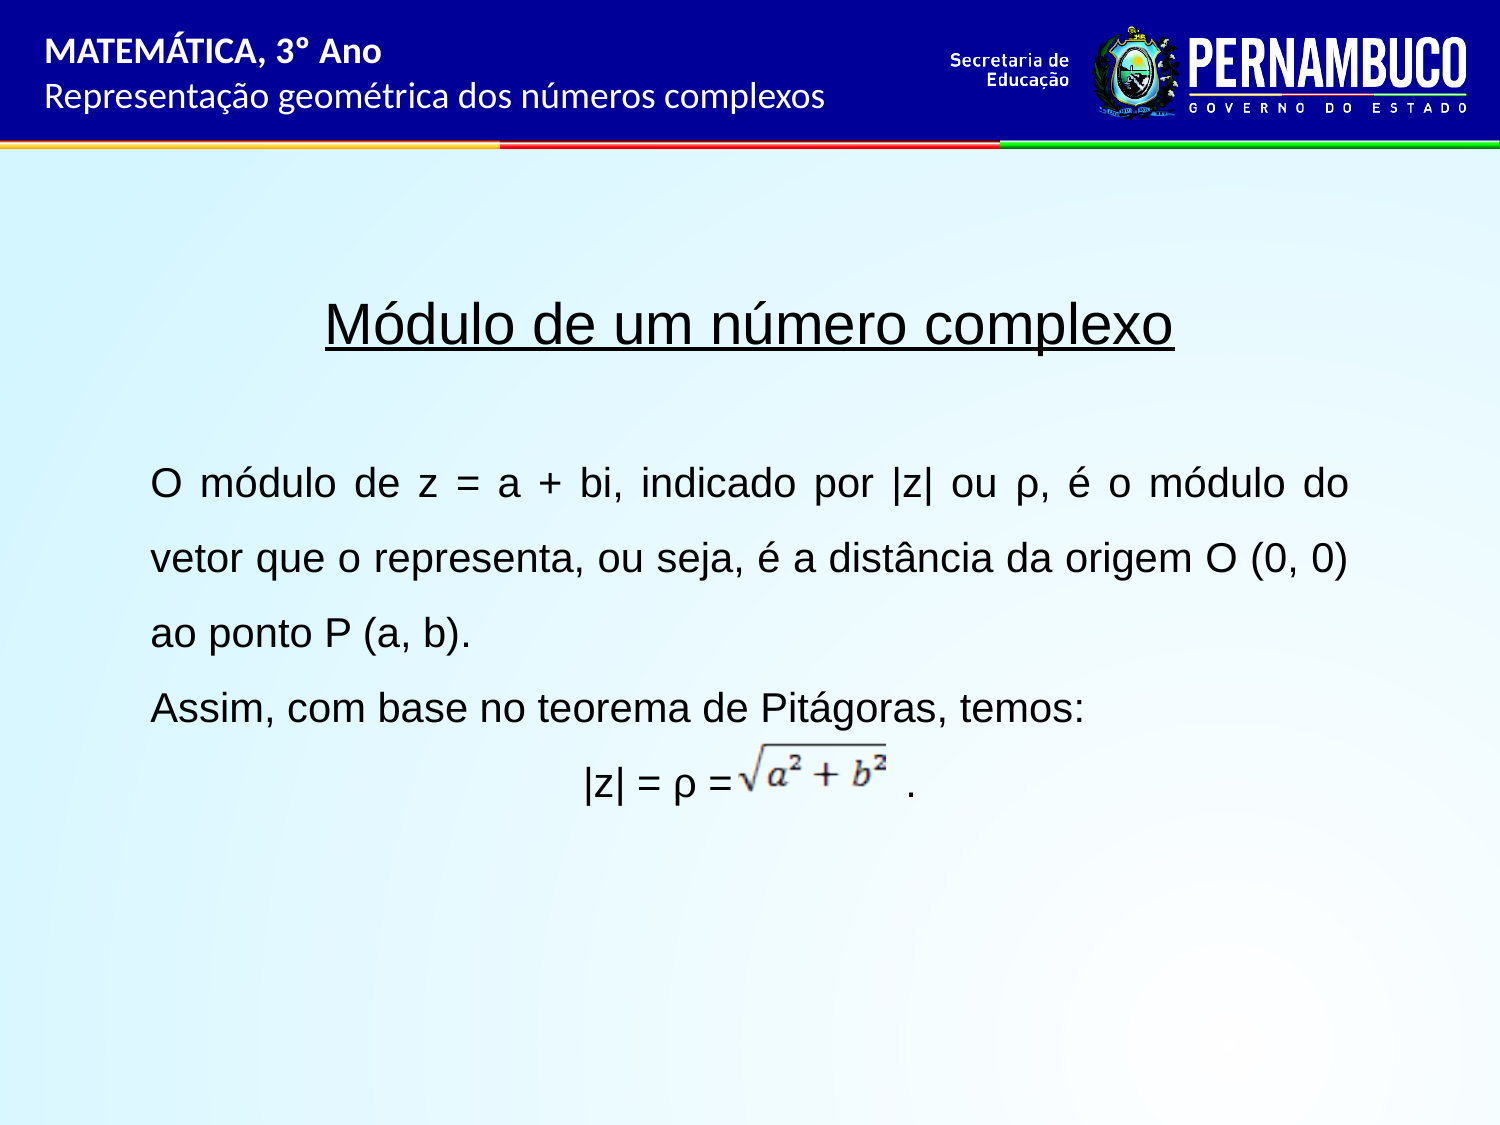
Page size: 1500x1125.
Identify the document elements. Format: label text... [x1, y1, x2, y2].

text_box MATEMÁTICA, 3º Ano Representação geométrica dos números complexos [29, 18, 1022, 124]
picture [0, 1, 1500, 1125]
text_box Módulo de um número complexo O módulo de z = a + bi, indicado por |z| ou ρ, é o módulo do vetor que o representa, ou seja, é a distância da origem O (0, 0) ao ponto P (a, b). Assim, com base no teorema de Pitágoras, temos: |z| = ρ = . [135, 243, 1365, 814]
